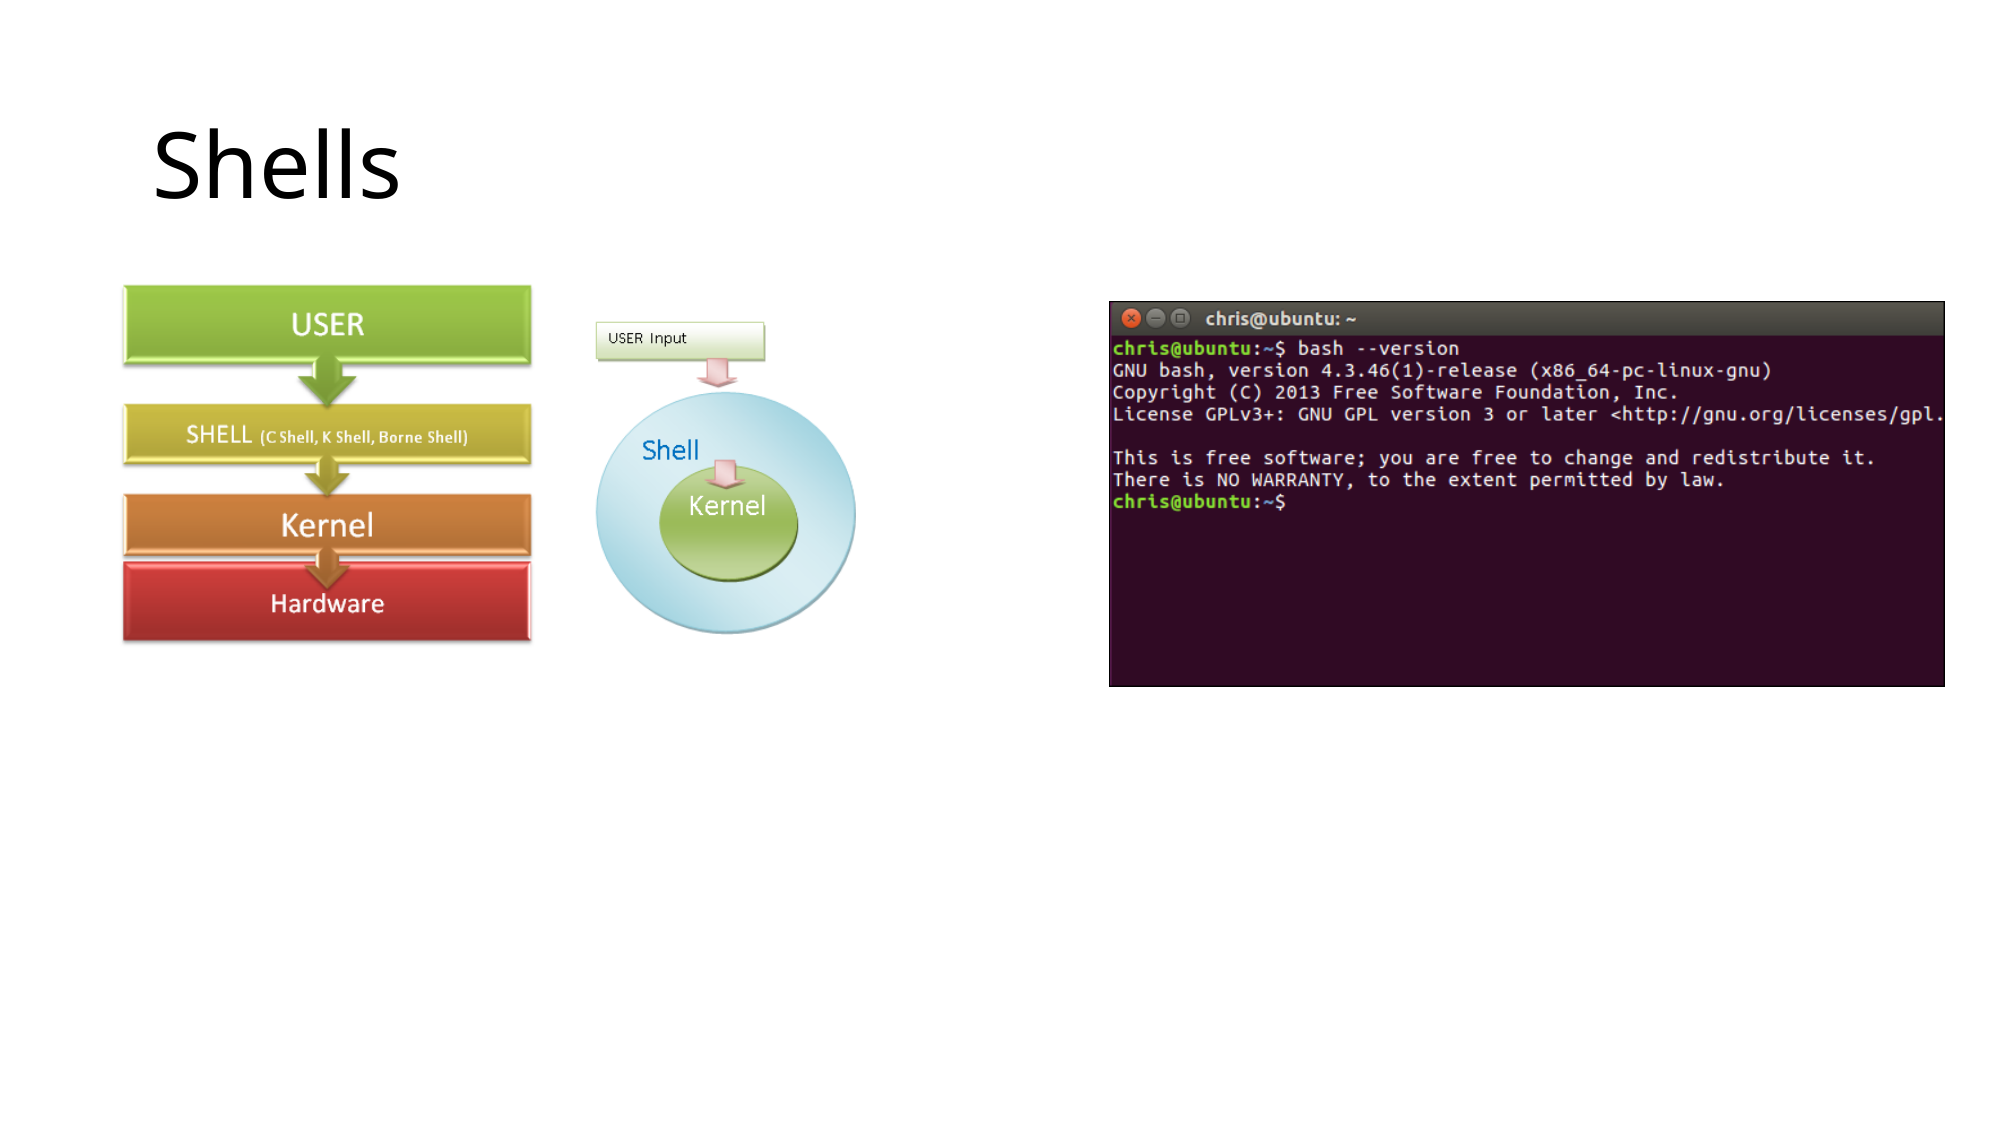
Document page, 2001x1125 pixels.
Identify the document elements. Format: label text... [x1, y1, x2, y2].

picture [113, 237, 891, 687]
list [1109, 301, 1945, 687]
title Shells [137, 59, 1863, 278]
